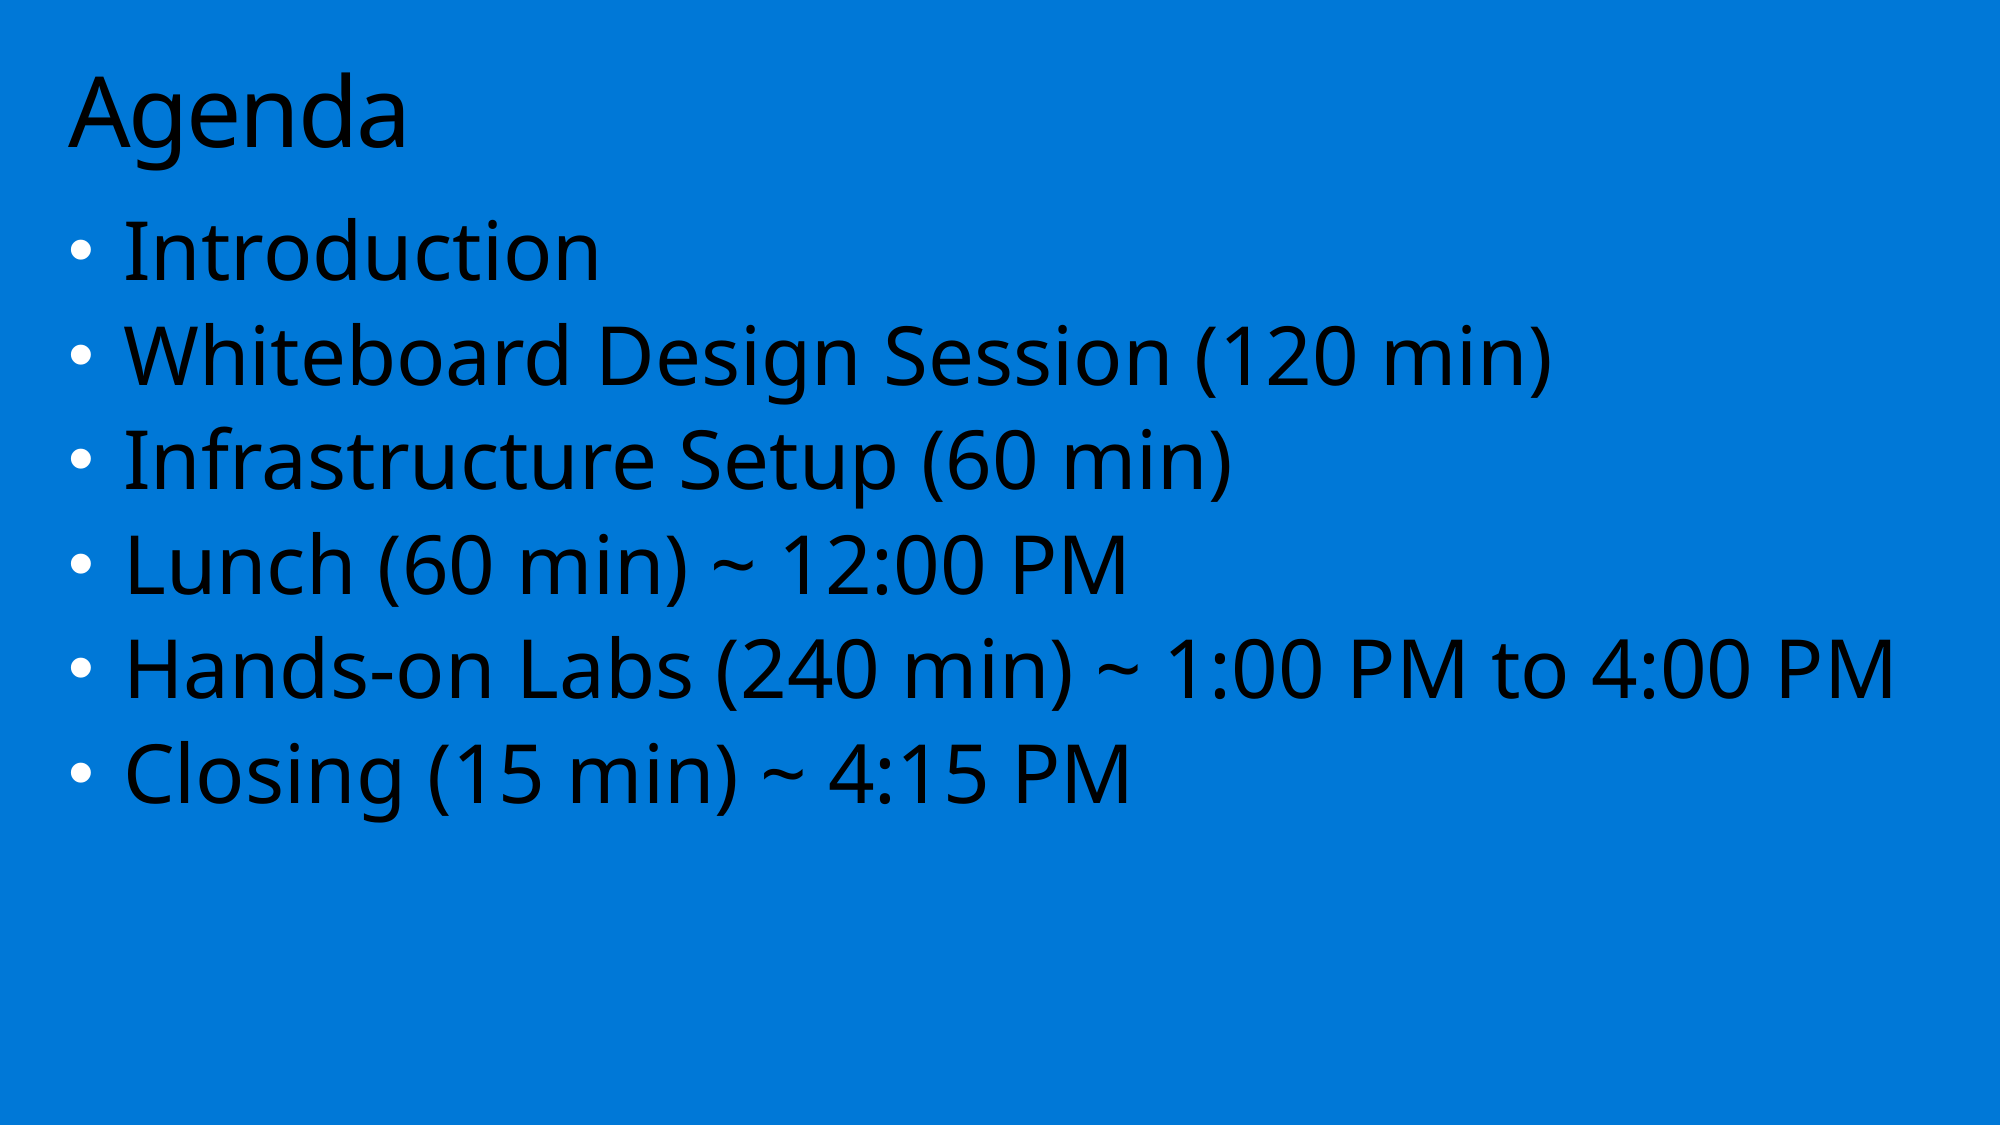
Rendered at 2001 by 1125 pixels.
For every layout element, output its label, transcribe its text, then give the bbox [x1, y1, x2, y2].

list Introduction Whiteboard Design Session (120 min) Infrastructure Setup (60 min) Lunch (60 min) ~ 12:00 PM Hands-on Labs (240 min) ~ 1:00 PM to 4:00 PM Closing (15 min) ~ 4:15 PM [44, 195, 1956, 1078]
title Agenda [44, 47, 1957, 196]
